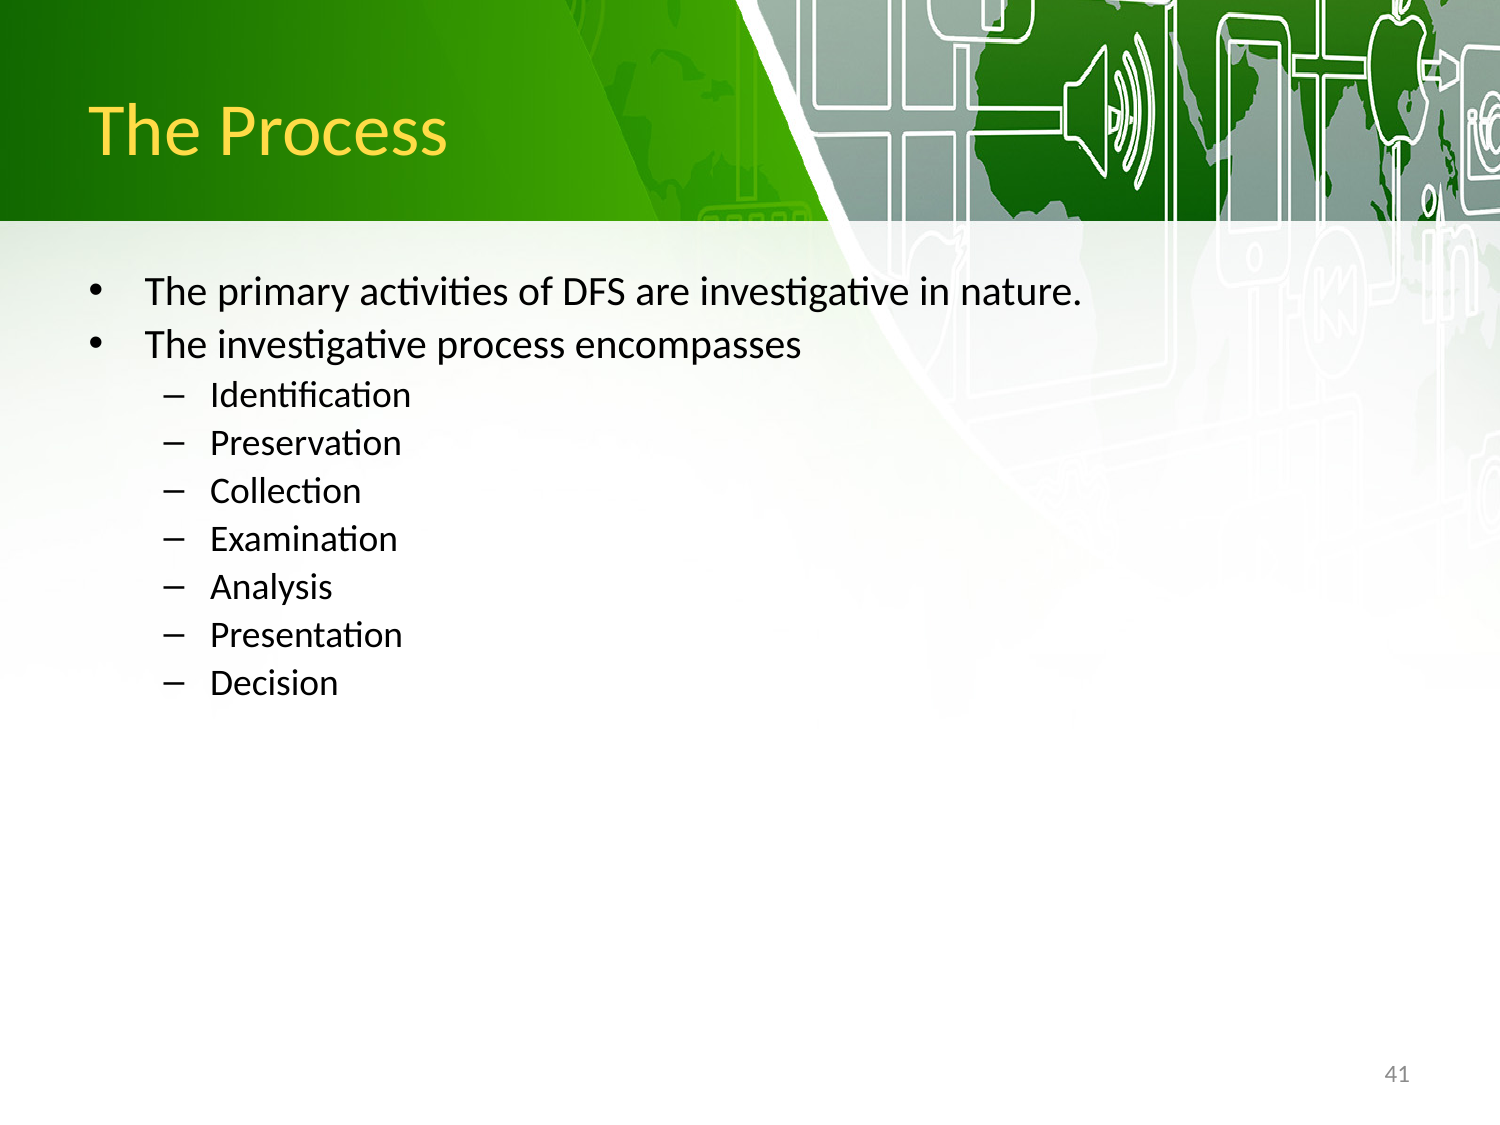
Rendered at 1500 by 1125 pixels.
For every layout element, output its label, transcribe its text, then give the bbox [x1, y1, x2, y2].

picture [0, 0, 1500, 1125]
text_box The Process [73, 28, 1427, 224]
text_box 41 [1074, 1042, 1425, 1103]
text_box The primary activities of DFS are investigative in nature. The investigative process encompasses Identification Preservation Collection Examination Analysis Presentation Decision [73, 261, 1427, 1030]
